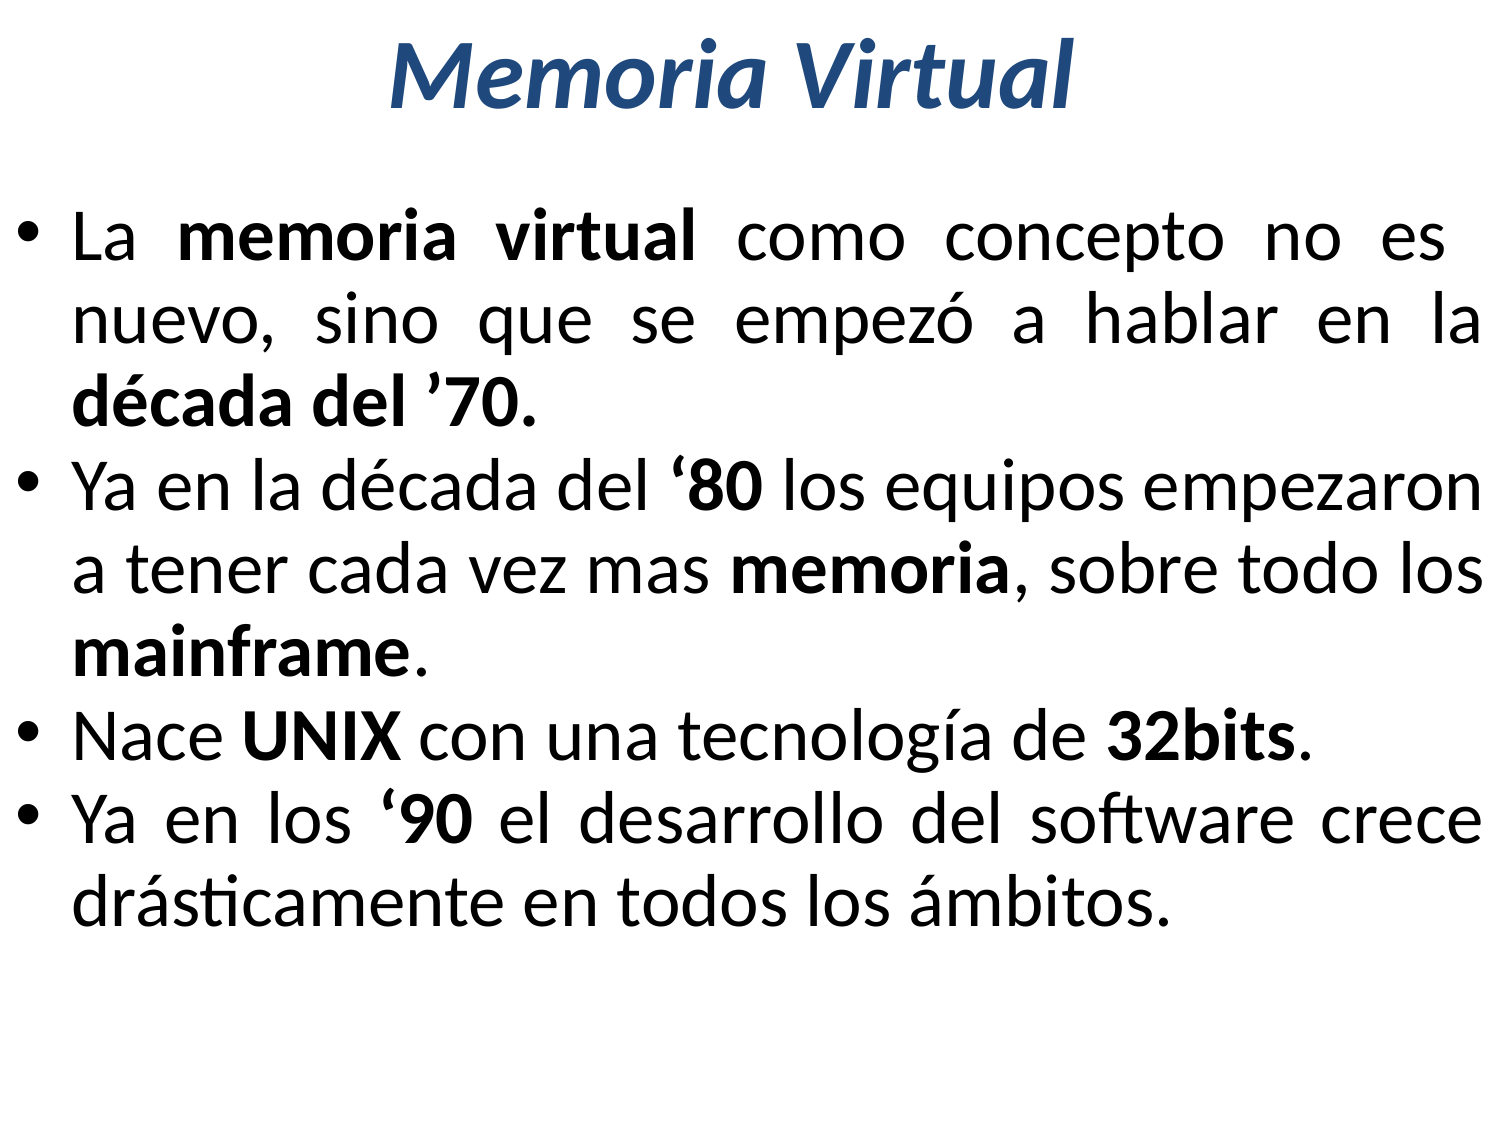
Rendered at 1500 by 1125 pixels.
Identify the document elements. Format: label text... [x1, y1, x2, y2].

list La memoria virtual como concepto no es nuevo, sino que se empezó a hablar en la década del ’70. Ya en la década del ‘80 los equipos empezaron a tener cada vez mas memoria, sobre todo los mainframe. Nace UNIX con una tecnología de 32bits. Ya en los ‘90 el desarrollo del software crece drásticamente en todos los ámbitos. [0, 184, 1500, 1125]
title Memoria Virtual [4, 0, 1482, 138]
